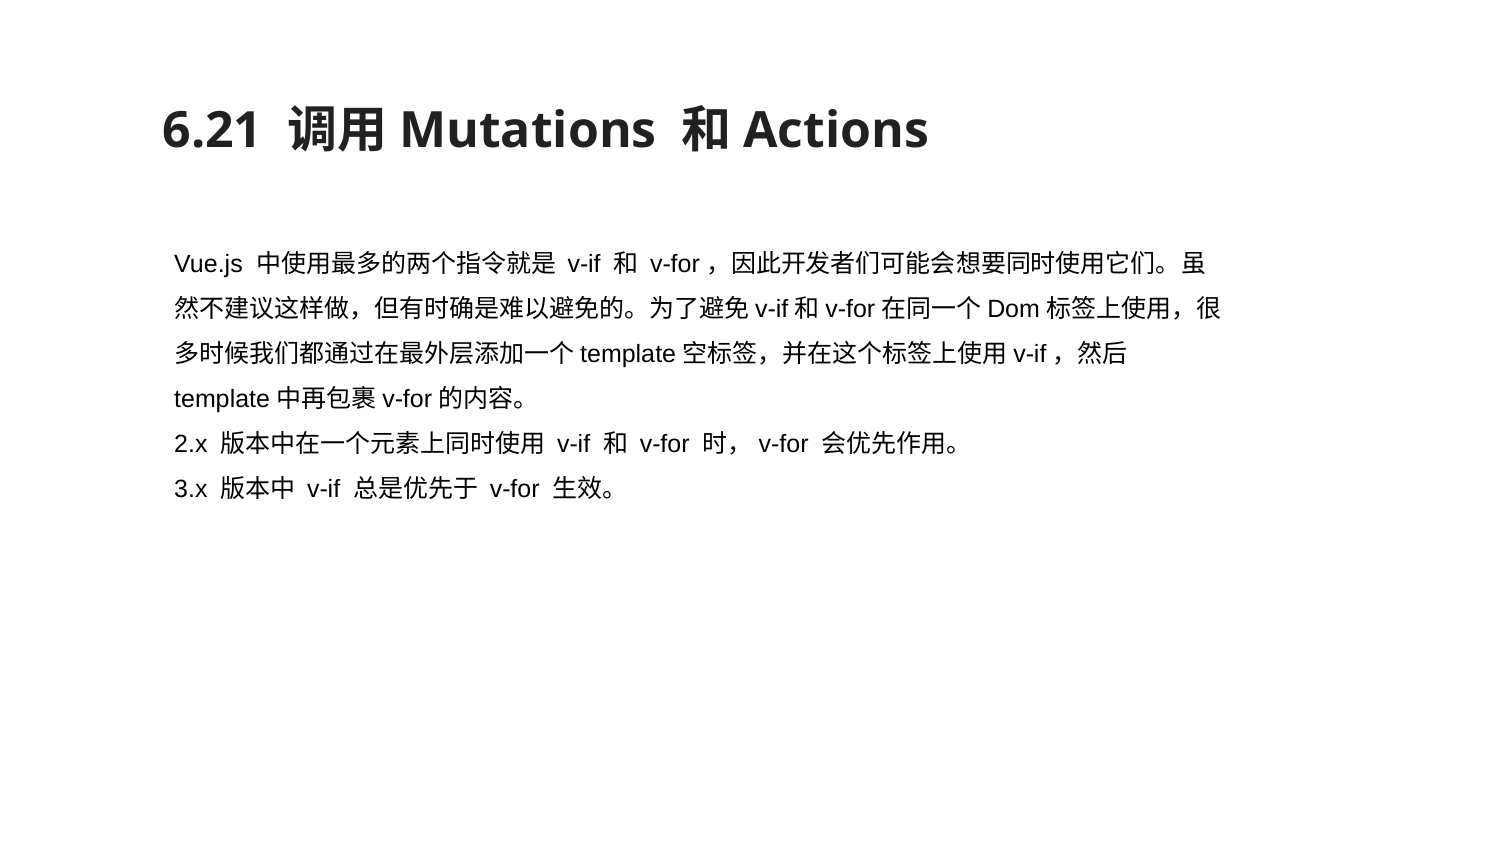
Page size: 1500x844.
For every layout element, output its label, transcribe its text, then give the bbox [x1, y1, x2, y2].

text_box Vue.js 中使用最多的两个指令就是 v-if 和 v-for，因此开发者们可能会想要同时使用它们。虽然不建议这样做，但有时确是难以避免的。为了避免v-if和v-for在同一个Dom标签上使用，很多时候我们都通过在最外层添加一个template空标签，并在这个标签上使用v-if，然后template中再包裹v-for的内容。 2.x 版本中在一个元素上同时使用 v-if 和 v-for 时，v-for 会优先作用。 3.x 版本中 v-if 总是优先于 v-for 生效。 [159, 225, 1242, 510]
text_box 6.21 调用Mutations 和Actions [147, 91, 1327, 165]
